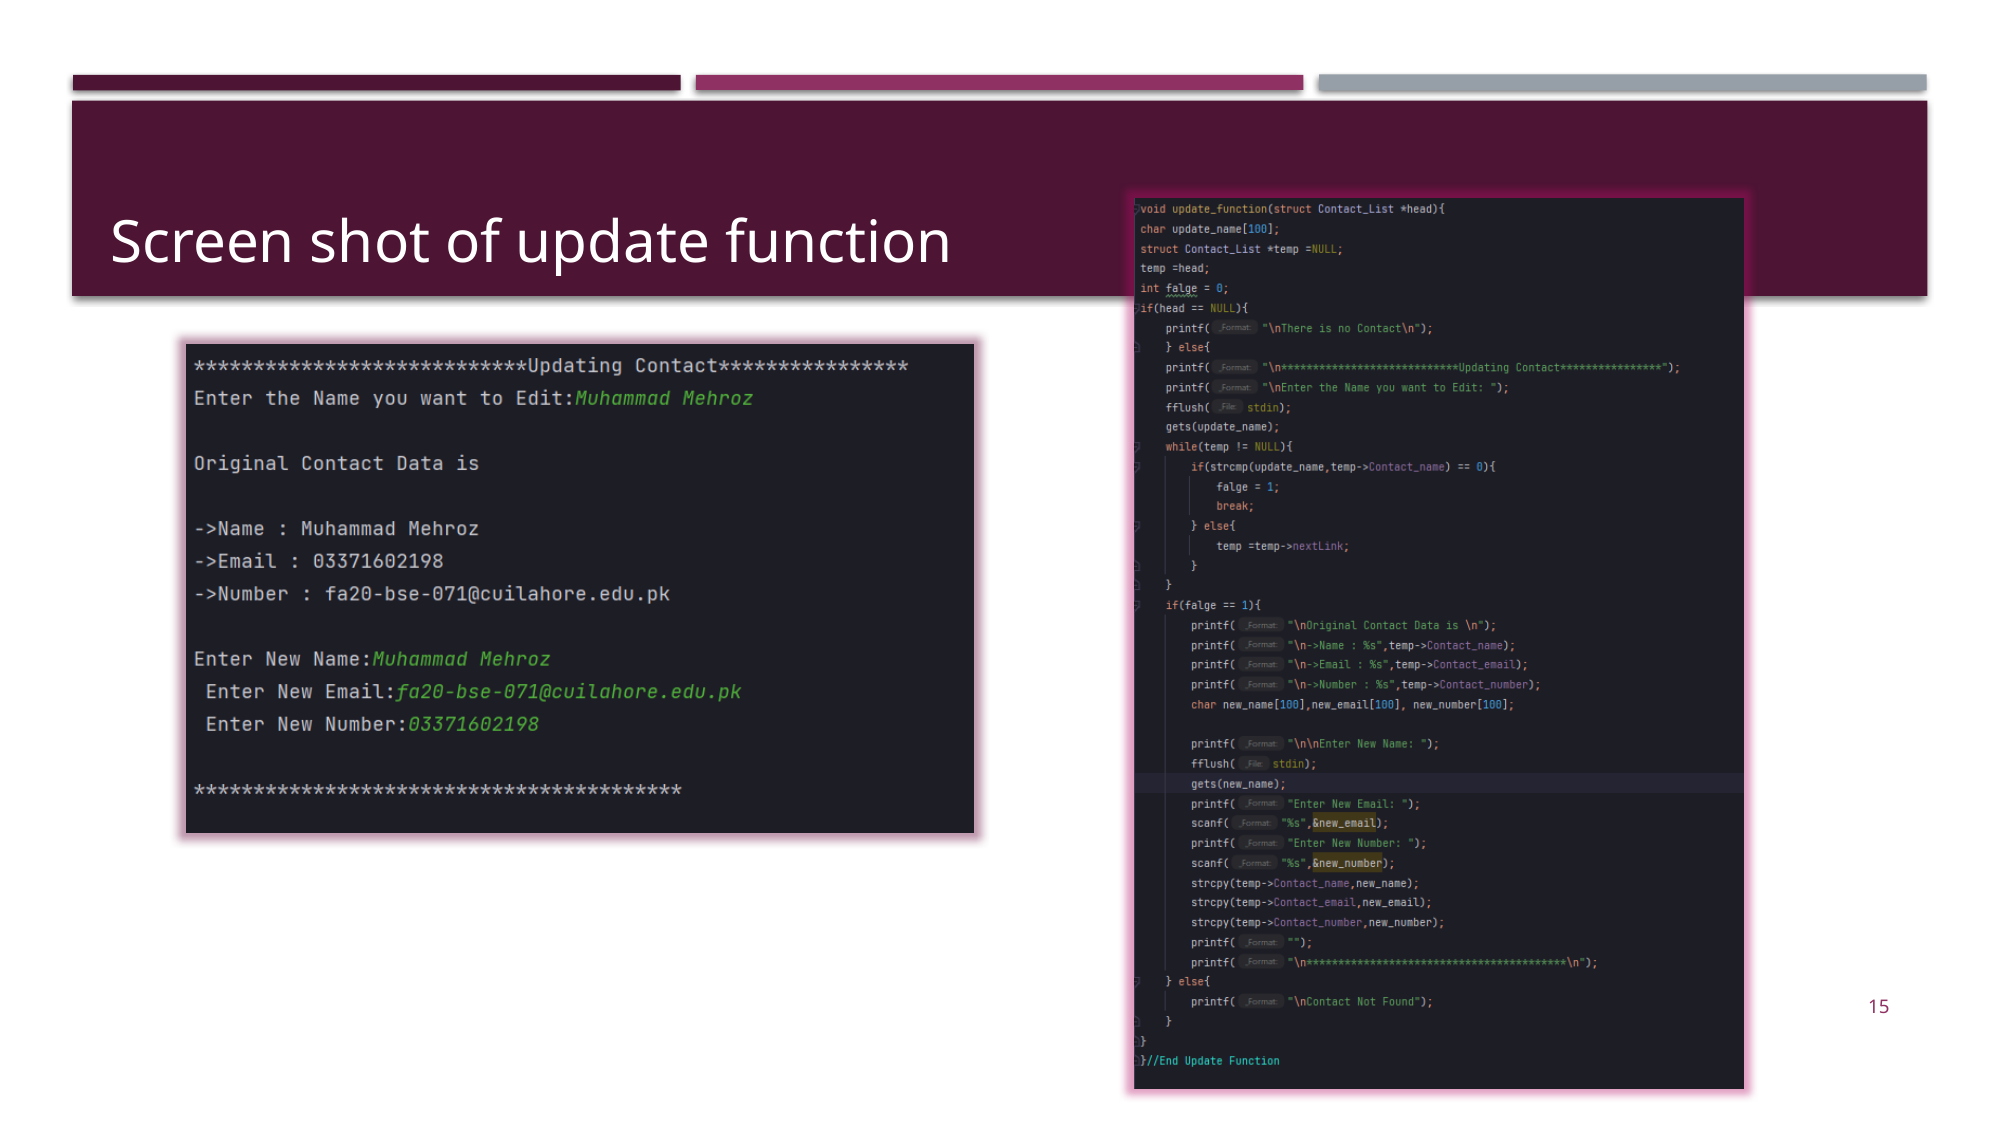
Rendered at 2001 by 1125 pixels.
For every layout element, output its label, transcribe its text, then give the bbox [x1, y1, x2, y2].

title Screen shot of update function [95, 115, 1905, 282]
picture [185, 344, 974, 833]
slide_number 15 [1748, 977, 1905, 1037]
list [1133, 197, 1745, 1089]
